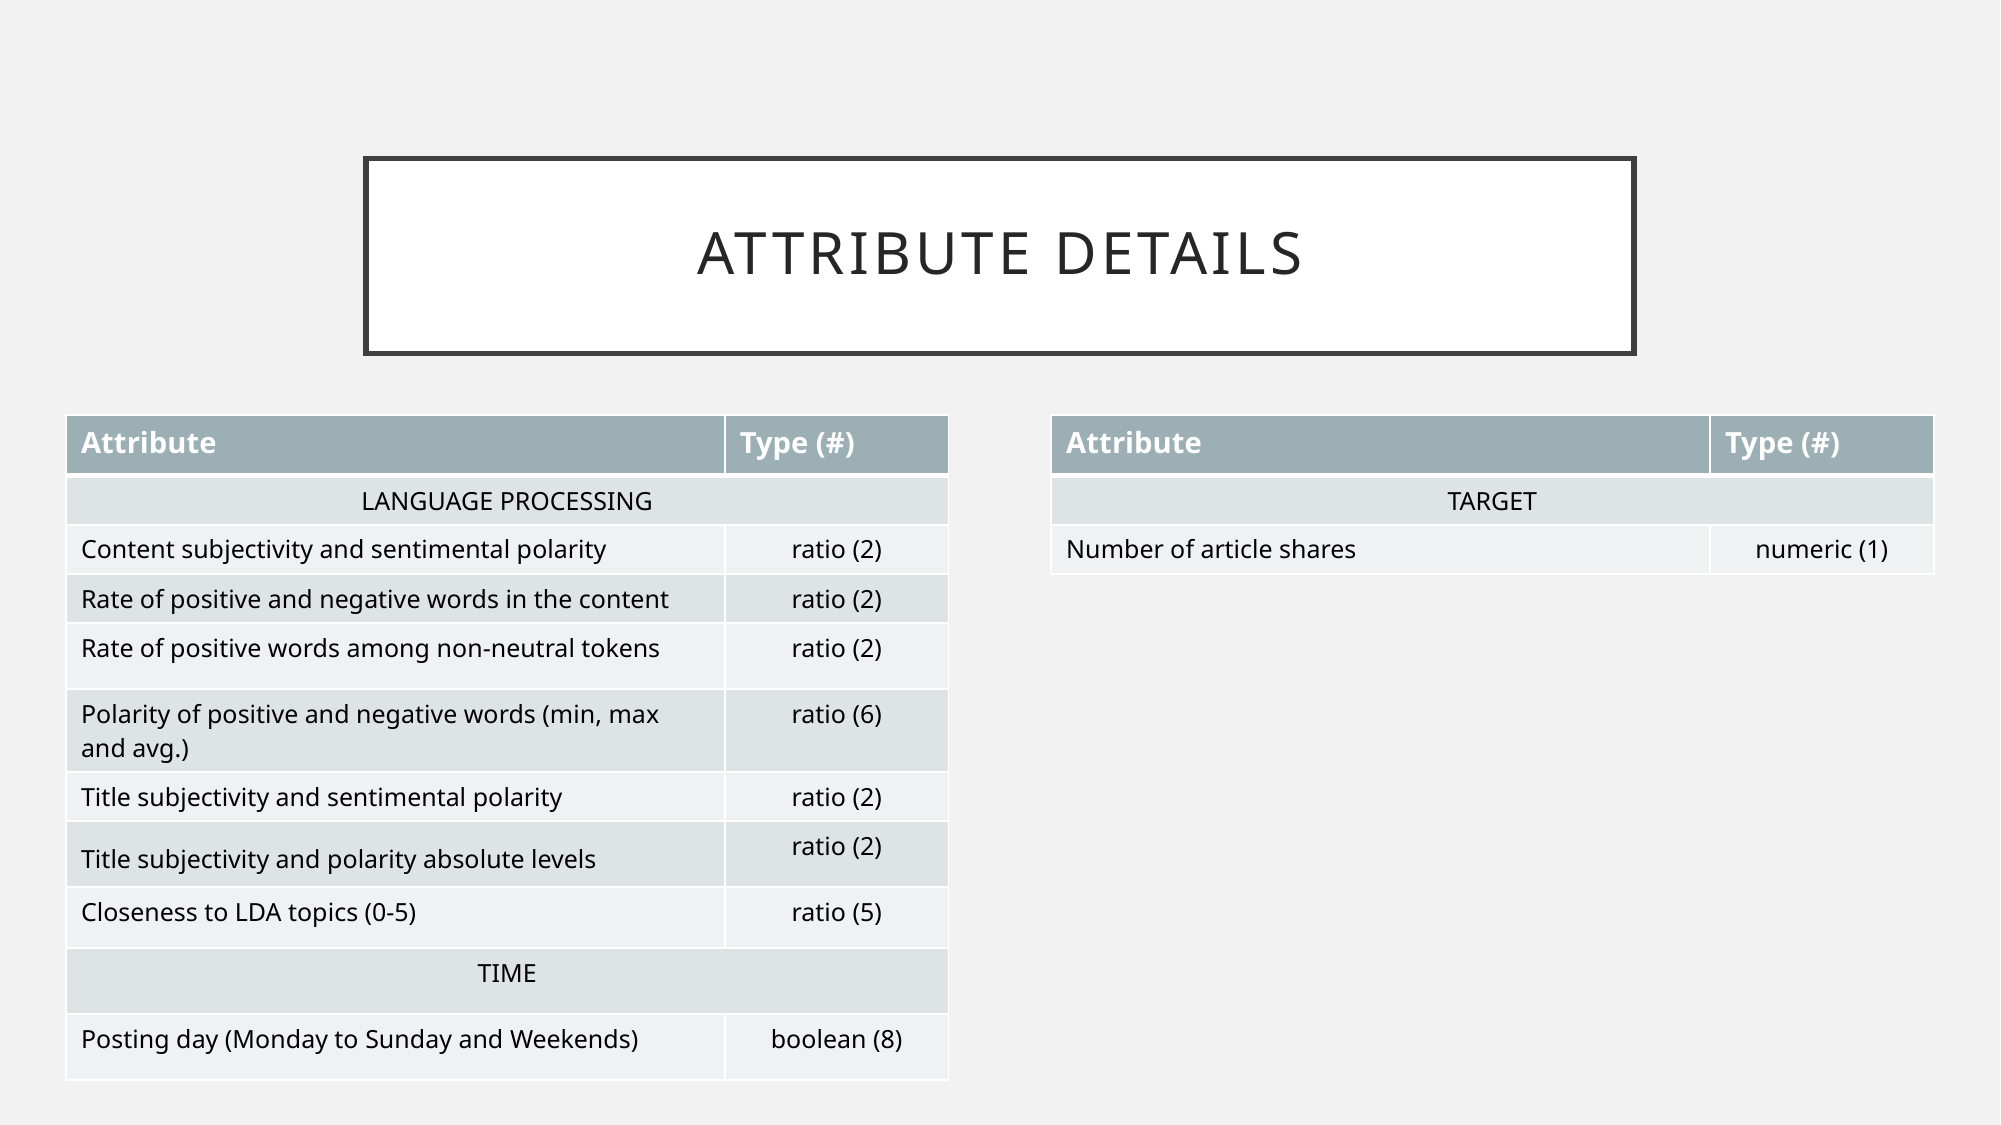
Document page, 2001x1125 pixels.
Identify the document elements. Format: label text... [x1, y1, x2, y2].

table_cell Number of article shares [1052, 526, 1709, 573]
table_cell Posting day (Monday to Sunday and Weekends) [67, 1015, 724, 1079]
table_cell LANGUAGE PROCESSING [67, 478, 948, 524]
table_cell ratio (2) [726, 822, 948, 886]
table_cell TIME [67, 949, 948, 1013]
table_cell ratio (6) [726, 690, 948, 771]
table_header Type (#) [726, 416, 948, 473]
table_cell ratio (5) [726, 888, 948, 947]
table_cell Title subjectivity and polarity absolute levels [67, 822, 724, 886]
table_cell numeric (1) [1711, 526, 1933, 573]
table_cell boolean (8) [726, 1015, 948, 1079]
table_cell ratio (2) [726, 526, 948, 573]
table_cell Content subjectivity and sentimental polarity [67, 526, 724, 573]
table_cell Title subjectivity and sentimental polarity [67, 773, 724, 820]
table_cell TARGET [1052, 478, 1933, 524]
table_header Attribute [1052, 416, 1709, 473]
table_cell Closeness to LDA topics (0-5) [67, 888, 724, 947]
table_header Attribute [67, 416, 724, 473]
table_cell ratio (2) [726, 624, 948, 688]
table_cell ratio (2) [726, 773, 948, 820]
table_header Type (#) [1711, 416, 1933, 473]
title ATTRIBUTE DETAILS [363, 156, 1637, 356]
table_cell ratio (2) [726, 575, 948, 622]
table_cell Polarity of positive and negative words (min, max and avg.) [67, 690, 724, 771]
table_cell Rate of positive and negative words in the content [67, 575, 724, 622]
table_cell Rate of positive words among non-neutral tokens [67, 624, 724, 688]
